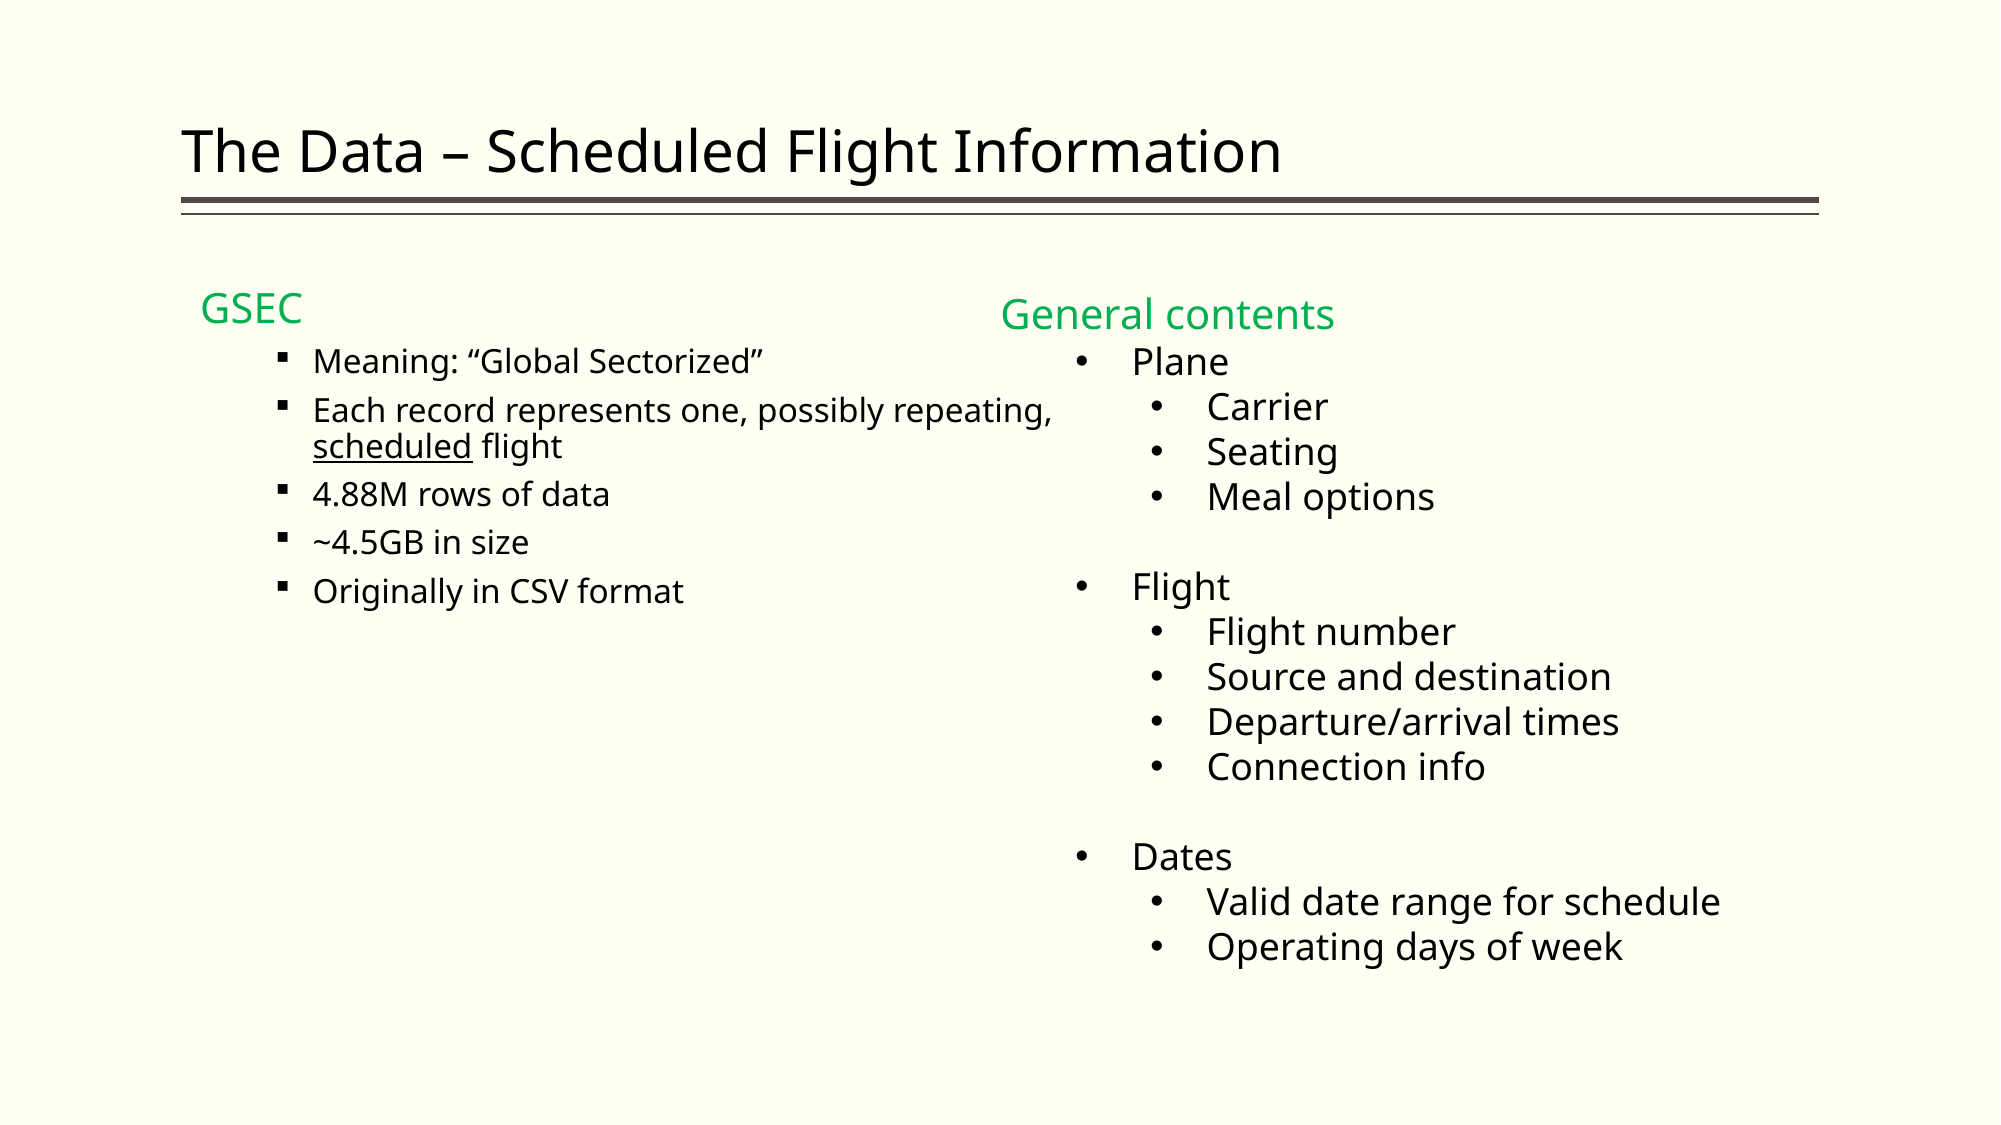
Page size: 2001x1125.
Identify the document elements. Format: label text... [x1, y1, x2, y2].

list GSEC Meaning: “Global Sectorized” Each record represents one, possibly repeating, scheduled flight 4.88M rows of data ~4.5GB in size Originally in CSV format [200, 280, 1162, 1073]
text_box General contents Plane Carrier Seating Meal options Flight Flight number Source and destination Departure/arrival times Connection info Dates Valid date range for schedule Operating days of week [910, 280, 1971, 976]
title The Data – Scheduled Flight Information [181, 12, 1819, 193]
